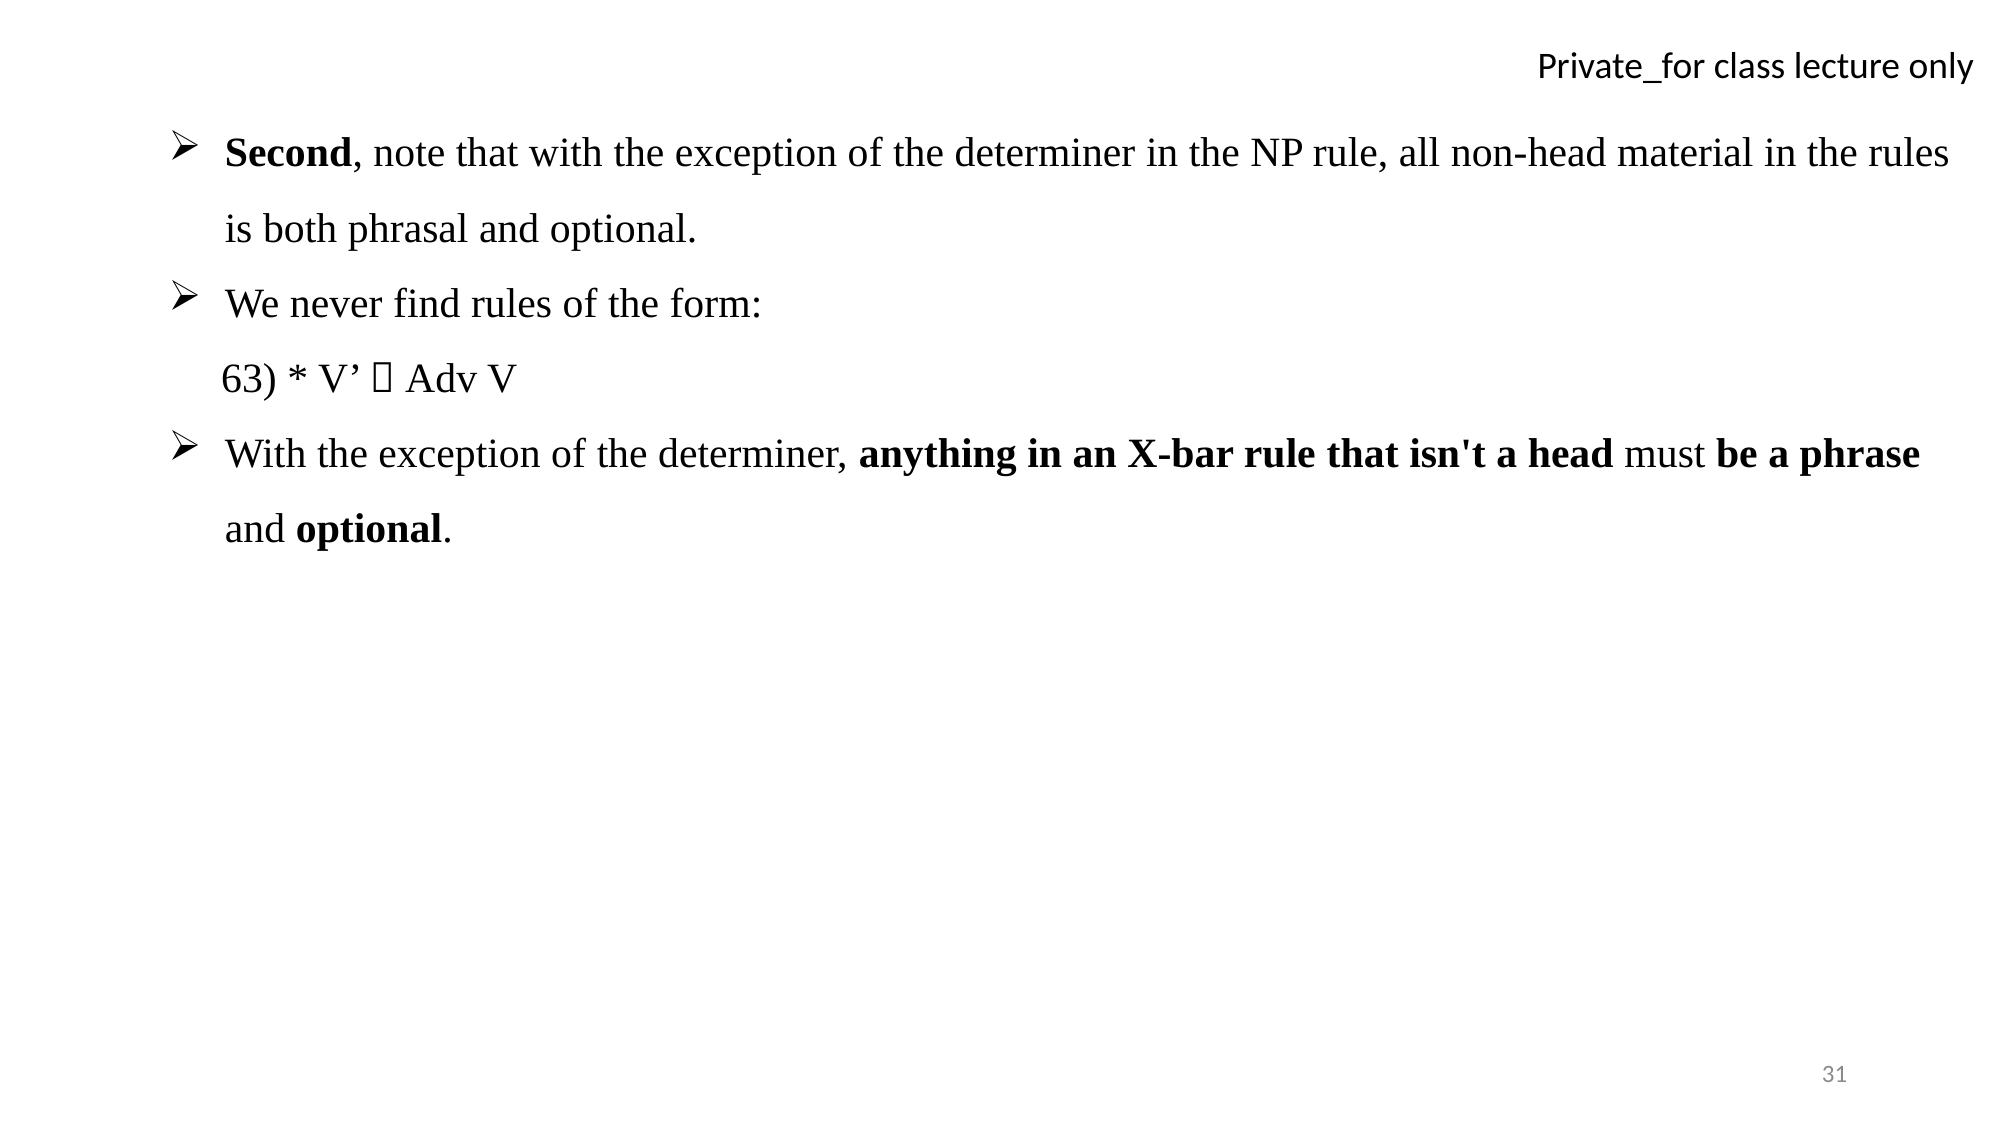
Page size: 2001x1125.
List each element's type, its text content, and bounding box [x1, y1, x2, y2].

subtitle Second, note that with the exception of the determiner in the NP rule, all non-head material in the rules is both phrasal and optional. We never find rules of the form: 63) * V’  Adv V With the exception of the determiner, anything in an X-bar rule that isn't a head must be a phrase and optional. [153, 92, 1988, 1043]
slide_number 31 [1412, 1042, 1863, 1103]
